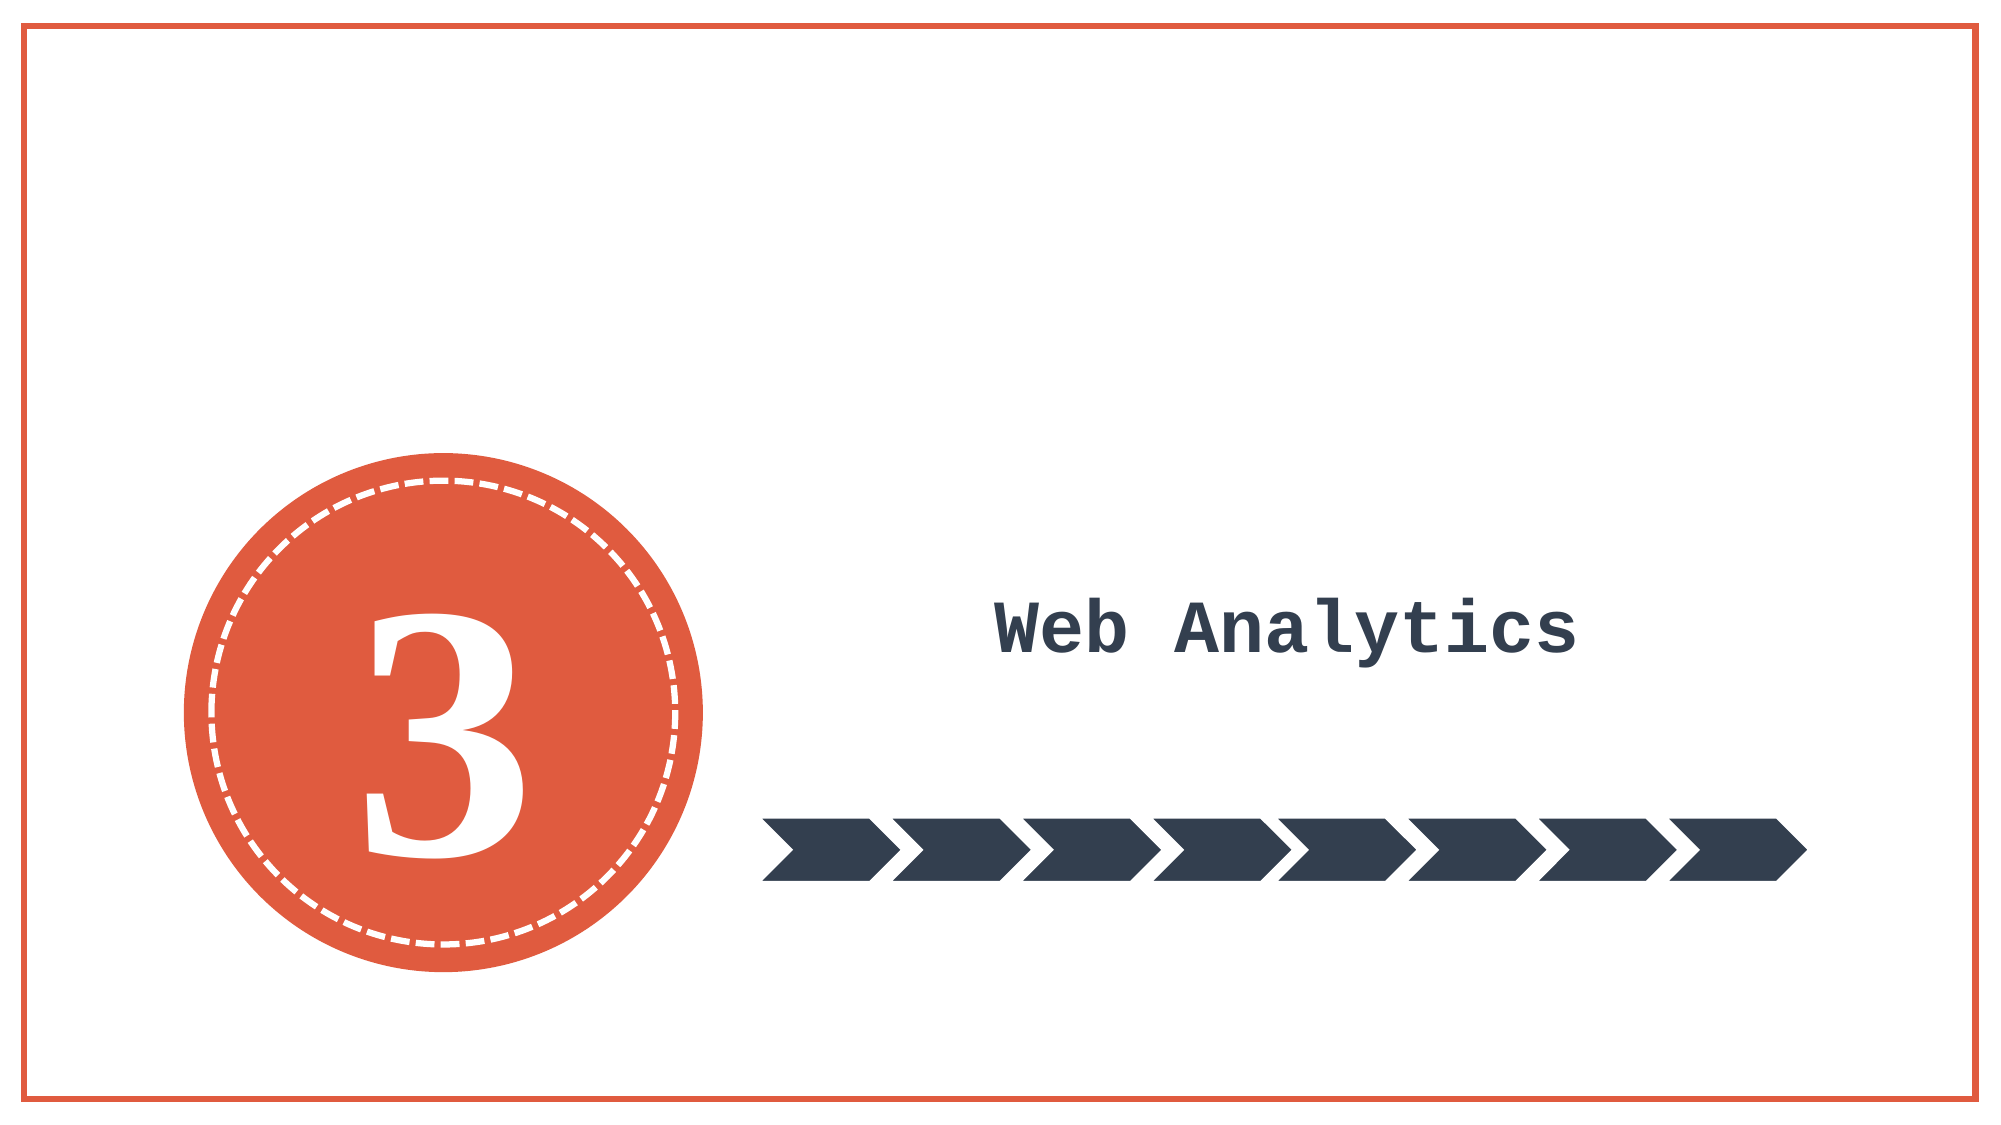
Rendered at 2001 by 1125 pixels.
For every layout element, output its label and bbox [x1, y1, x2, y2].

text_box [183, 453, 703, 973]
text_box [708, 580, 1865, 884]
text_box [31, 32, 1968, 1092]
text_box [24, 25, 1976, 1100]
